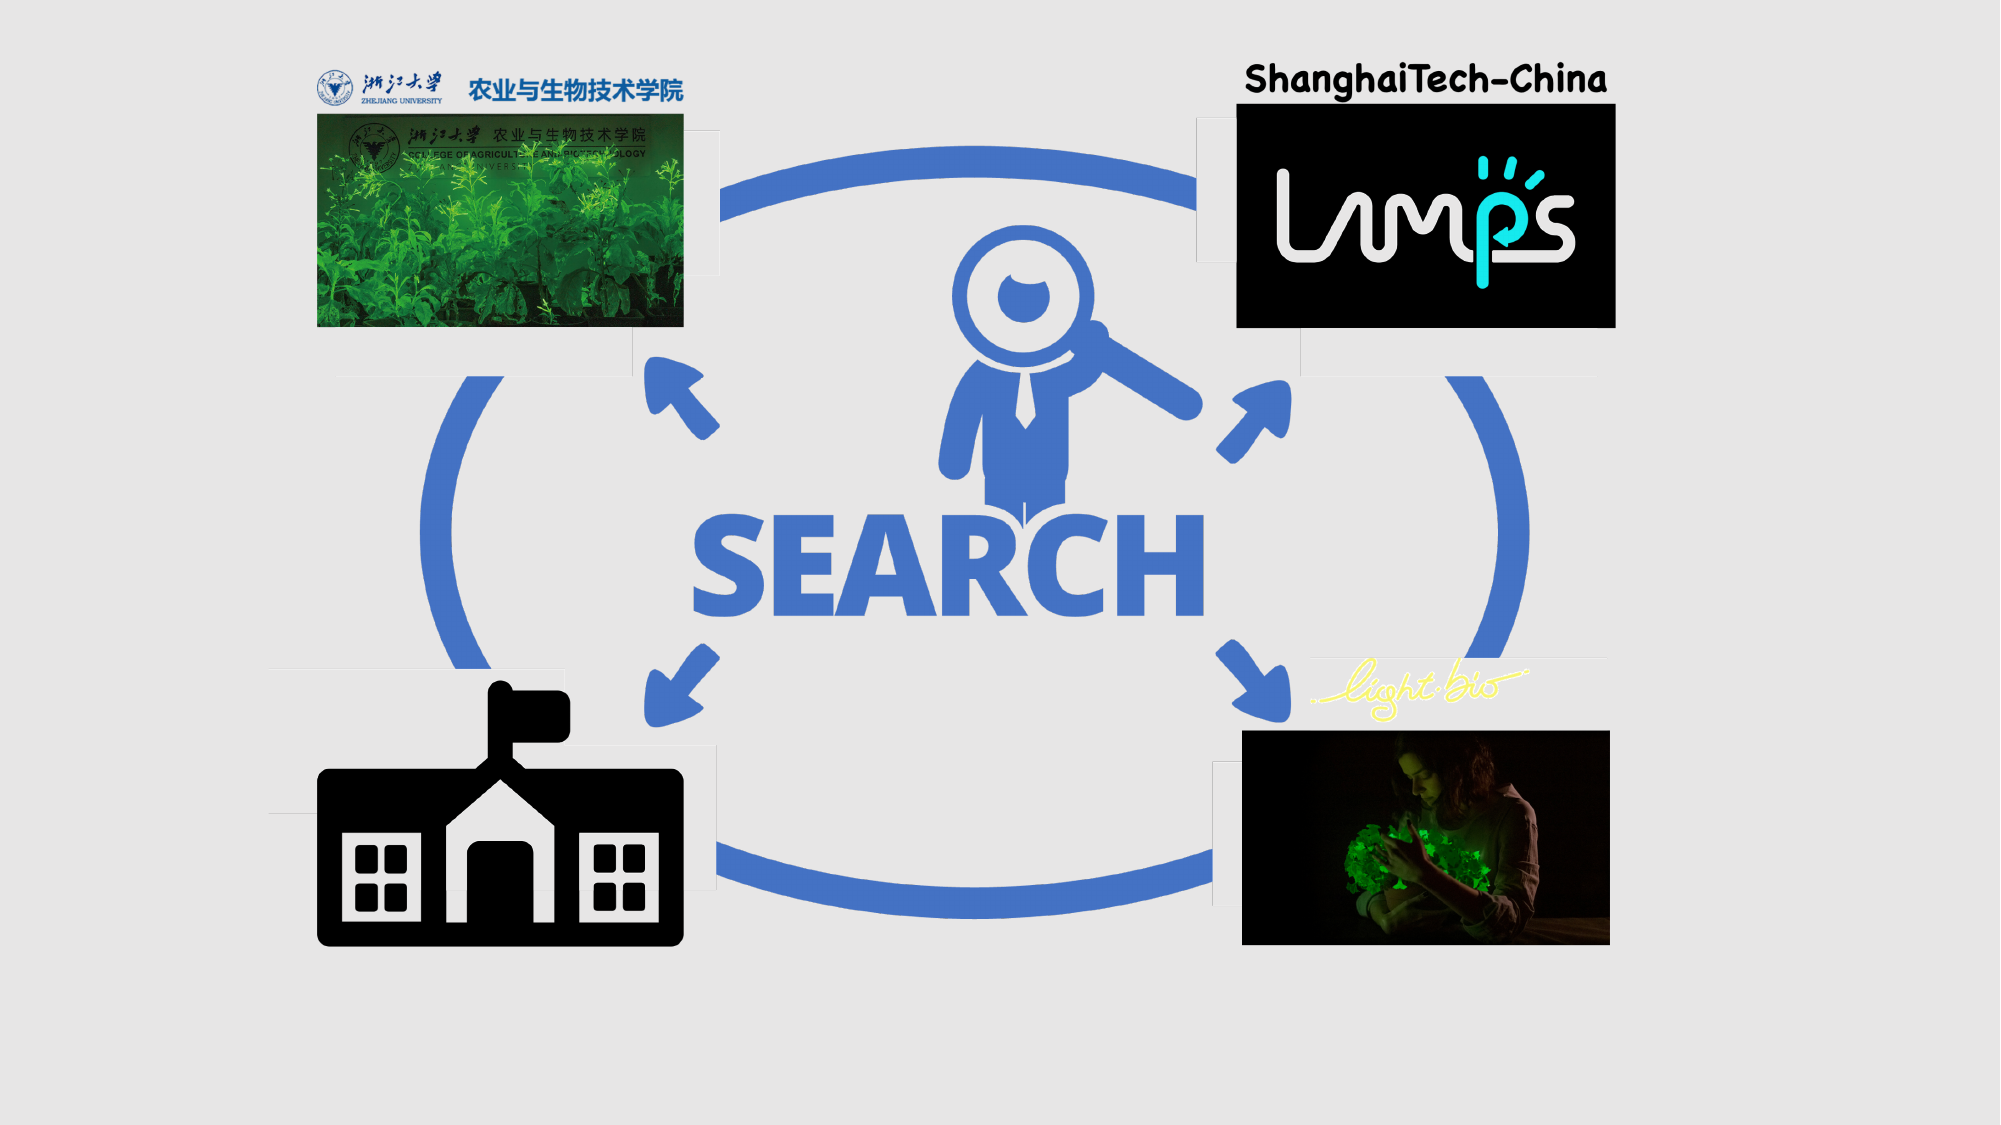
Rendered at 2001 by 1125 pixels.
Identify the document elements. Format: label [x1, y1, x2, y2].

picture [268, 43, 1639, 988]
